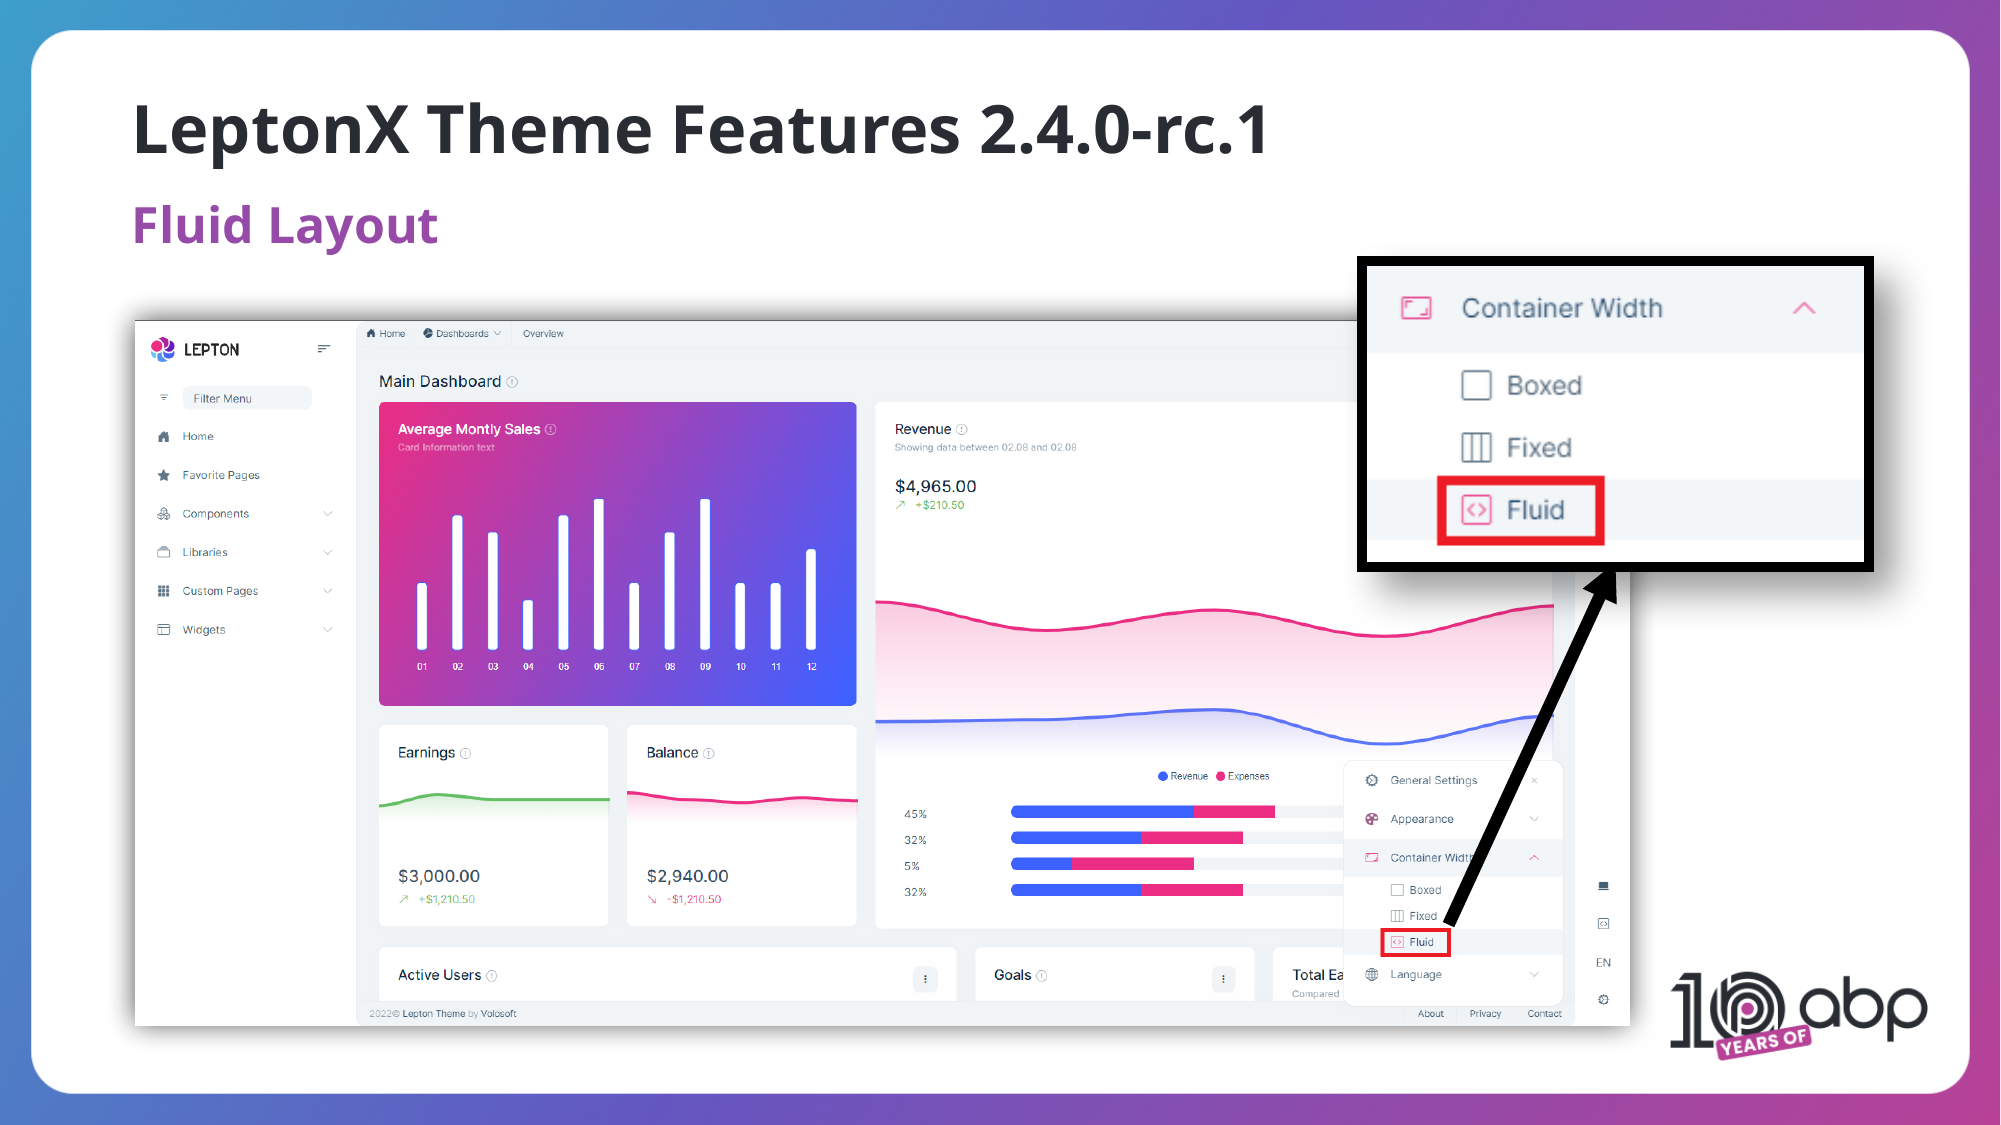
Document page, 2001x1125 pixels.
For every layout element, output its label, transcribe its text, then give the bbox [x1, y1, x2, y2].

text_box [1448, 562, 1616, 925]
picture [0, 0, 2001, 1125]
text_box LeptonX Theme Features 2.4.0-rc.1 [117, 79, 1412, 175]
text_box Fluid Layout [117, 186, 1117, 261]
